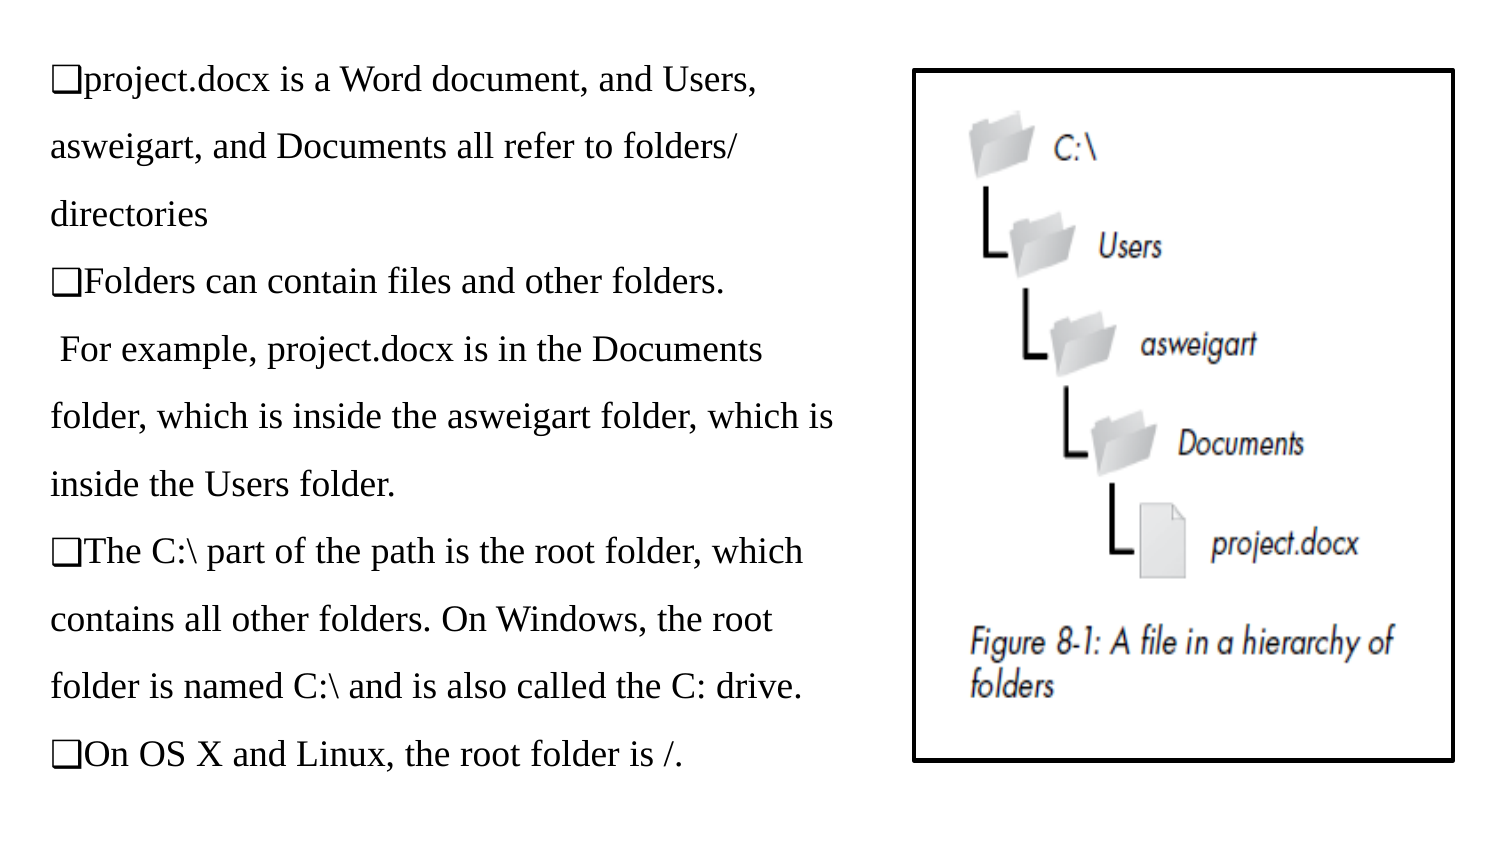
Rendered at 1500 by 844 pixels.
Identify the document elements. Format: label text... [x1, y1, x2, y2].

text_box [913, 70, 1453, 761]
picture [925, 70, 1442, 751]
text_box project.docx is a Word document, and Users, asweigart, and Documents all refer to folders/ directories Folders can contain files and other folders. For example, project.docx is in the Documents folder, which is inside the asweigart folder, which is inside the Users folder. The C:\ part of the path is the root folder, which contains all other folders. On Windows, the root folder is named C:\ and is also called the C: drive. On OS X and Linux, the root folder is /. [35, 23, 879, 826]
